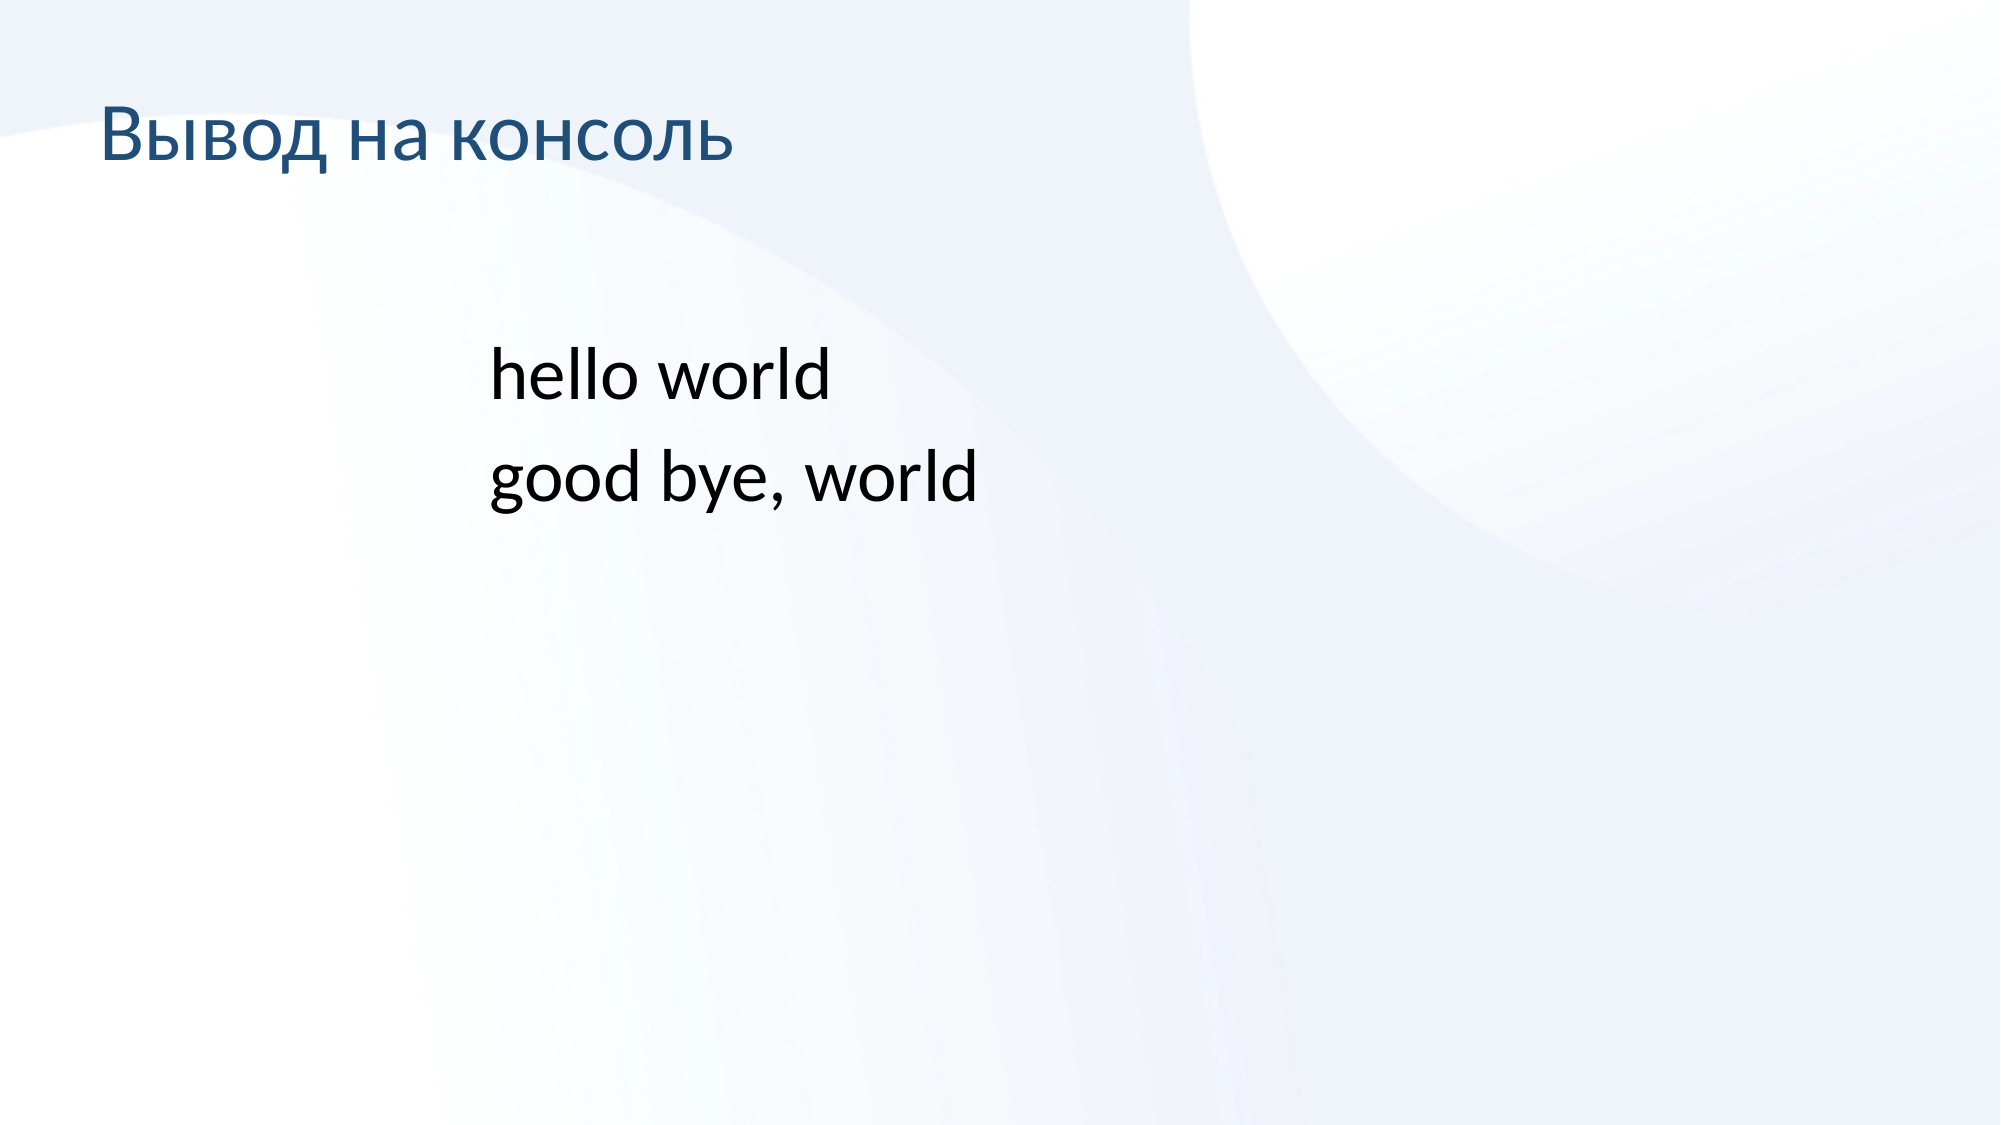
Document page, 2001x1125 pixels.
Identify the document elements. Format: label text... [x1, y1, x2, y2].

title Вывод на консоль [84, 24, 1922, 243]
picture [0, 0, 2001, 1125]
list hello world good bye, world [474, 327, 1403, 454]
